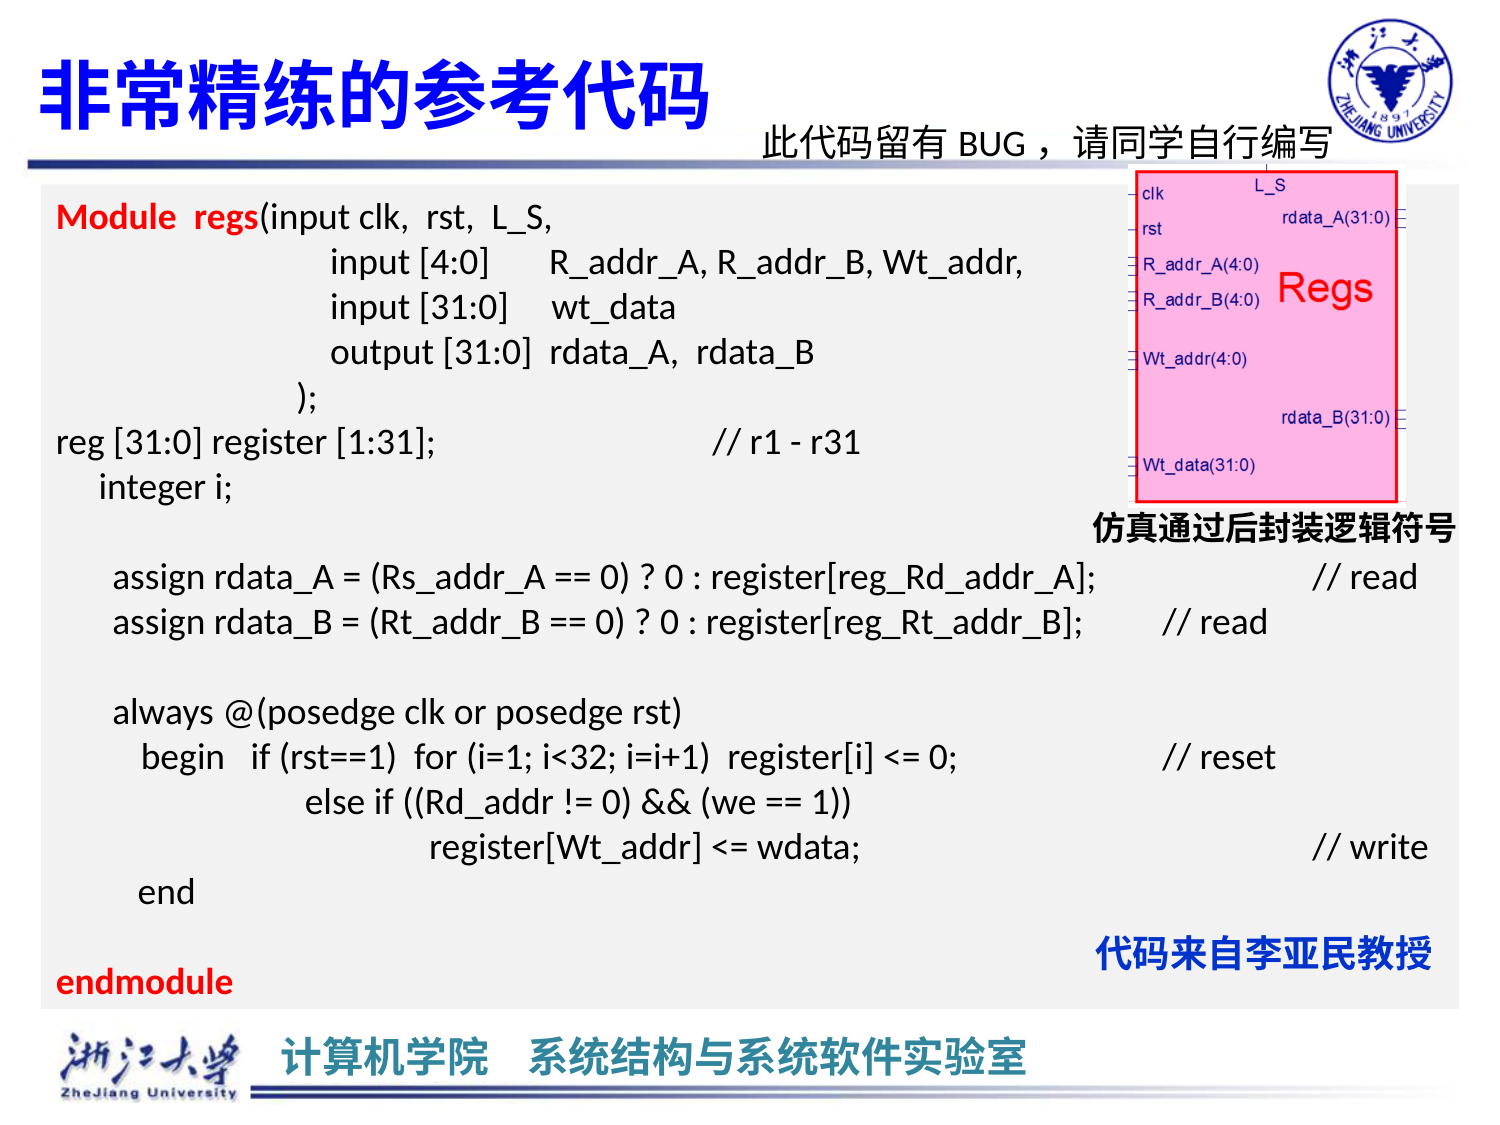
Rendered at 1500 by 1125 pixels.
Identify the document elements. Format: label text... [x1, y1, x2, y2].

text_box 代码来自李亚民教授 [1069, 928, 1448, 976]
list 非常精练的参考代码 [22, 57, 880, 129]
picture [7, 1, 1493, 1125]
slide_number [1074, 1042, 1425, 1103]
text_box Module regs(input clk, rst, L_S, input [4:0] R_addr_A, R_addr_B, Wt_addr, input [31:0] wt_data output [31:0] rdata_A, rdata_B ); reg [31:0] register [1:31]; // r1 - r31 integer i; assign rdata_A = (Rs_addr_A == 0) ? 0 : register[reg_Rd_addr_A]; // read assign rdata_B = (Rt_addr_B == 0) ? 0 : register[reg_Rt_addr_B]; // read always @(posedge clk or posedge rst) begin if (rst==1) for (i=1; i<32; i=i+1) register[i] <= 0; // reset else if ((Rd_addr != 0) && (we == 1)) register[Wt_addr] <= wdata; // write end endmodule [41, 184, 1459, 1010]
text_box 此代码留有BUG，请同学自行编写 [746, 111, 1351, 171]
text_box 仿真通过后封装逻辑符号 [1077, 500, 1473, 555]
